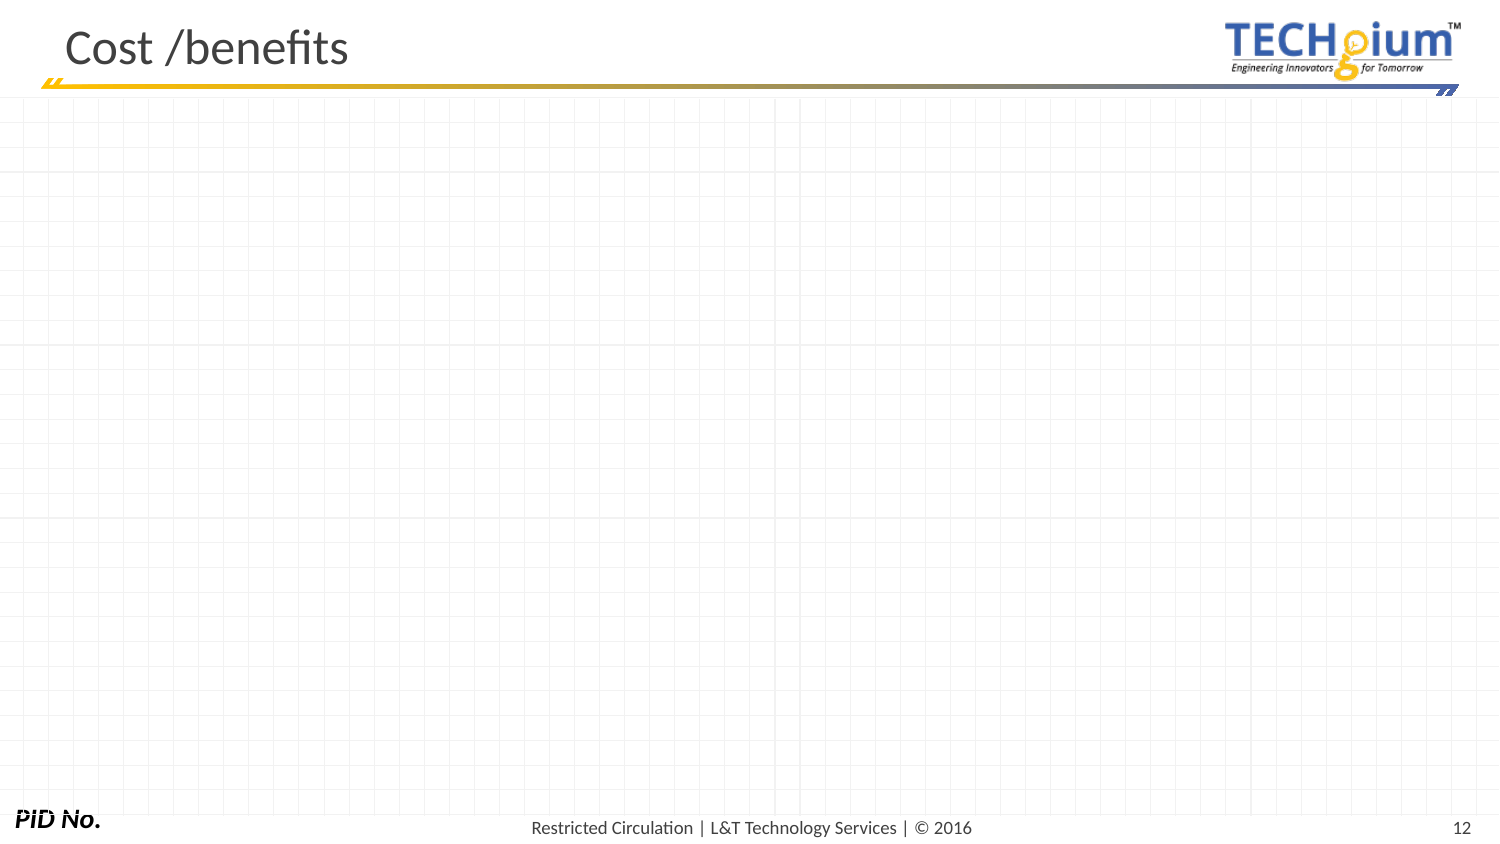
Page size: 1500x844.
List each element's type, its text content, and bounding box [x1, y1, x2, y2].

title Cost /benefits [50, 0, 1450, 83]
picture [1221, 17, 1463, 86]
